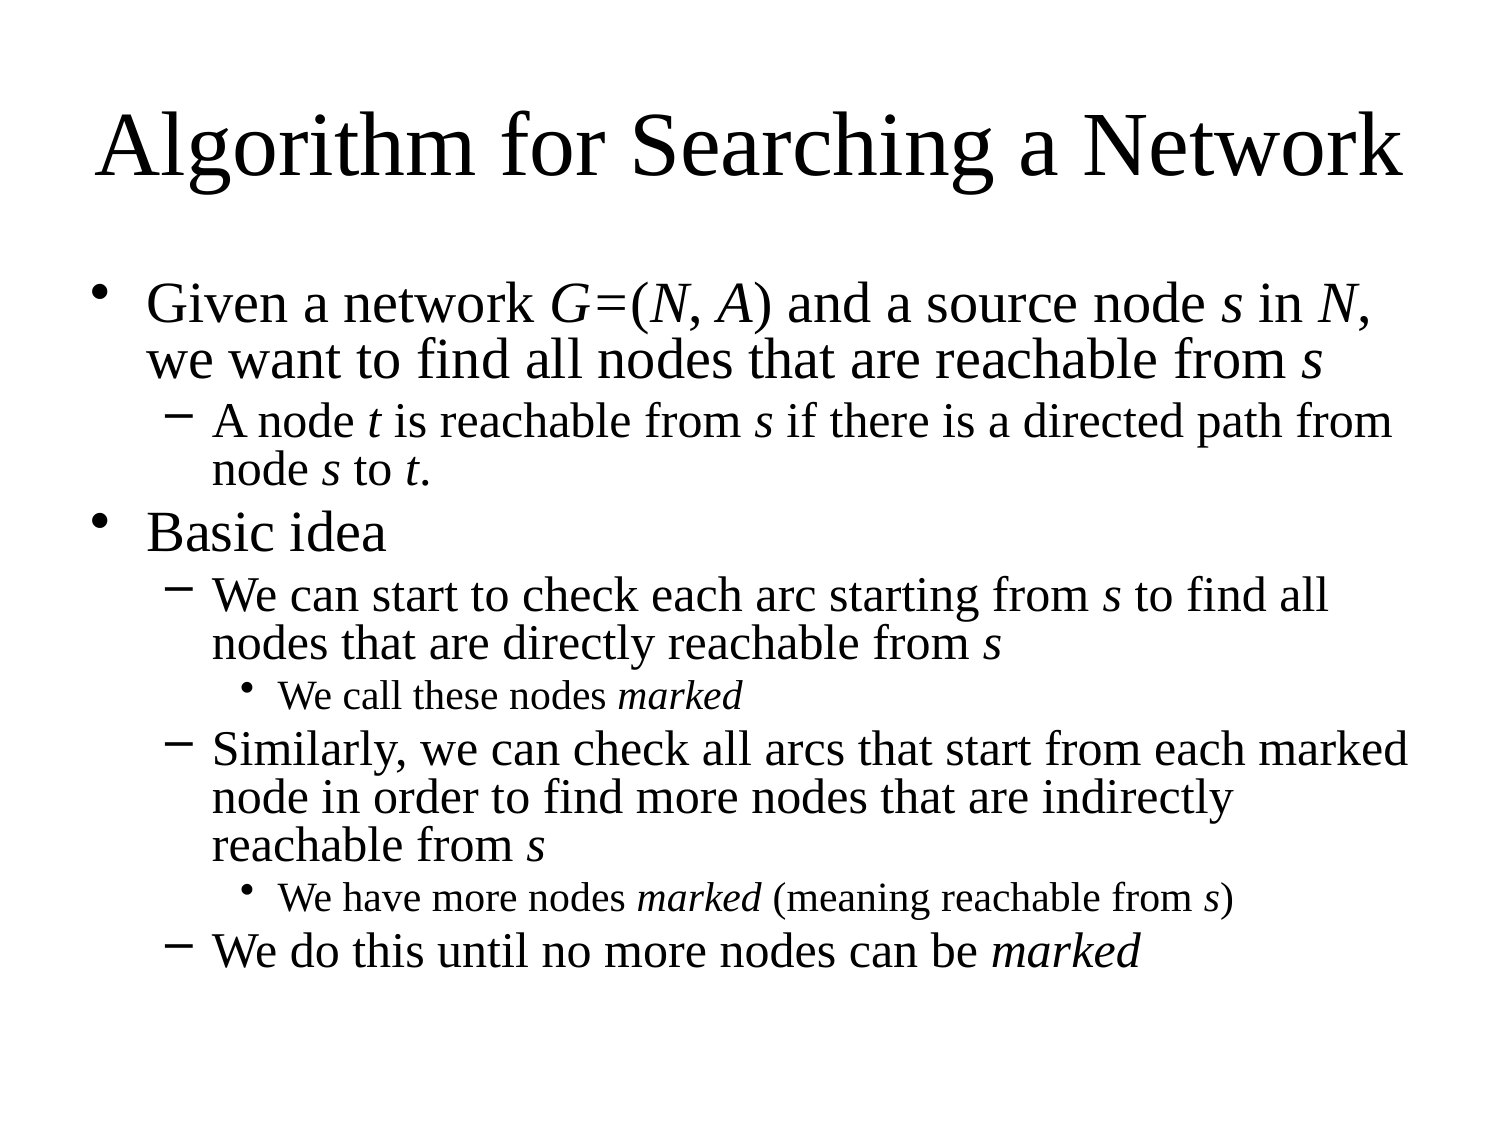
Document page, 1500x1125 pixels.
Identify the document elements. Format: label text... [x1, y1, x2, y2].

title Algorithm for Searching a Network [75, 45, 1425, 233]
list Given a network G=(N, A) and a source node s in N, we want to find all nodes that are reachable from s A node t is reachable from s if there is a directed path from node s to t. Basic idea We can start to check each arc starting from s to find all nodes that are directly reachable from s We call these nodes marked Similarly, we can check all arcs that start from each marked node in order to find more nodes that are indirectly reachable from s We have more nodes marked (meaning reachable from s) We do this until no more nodes can be marked [75, 270, 1425, 1013]
